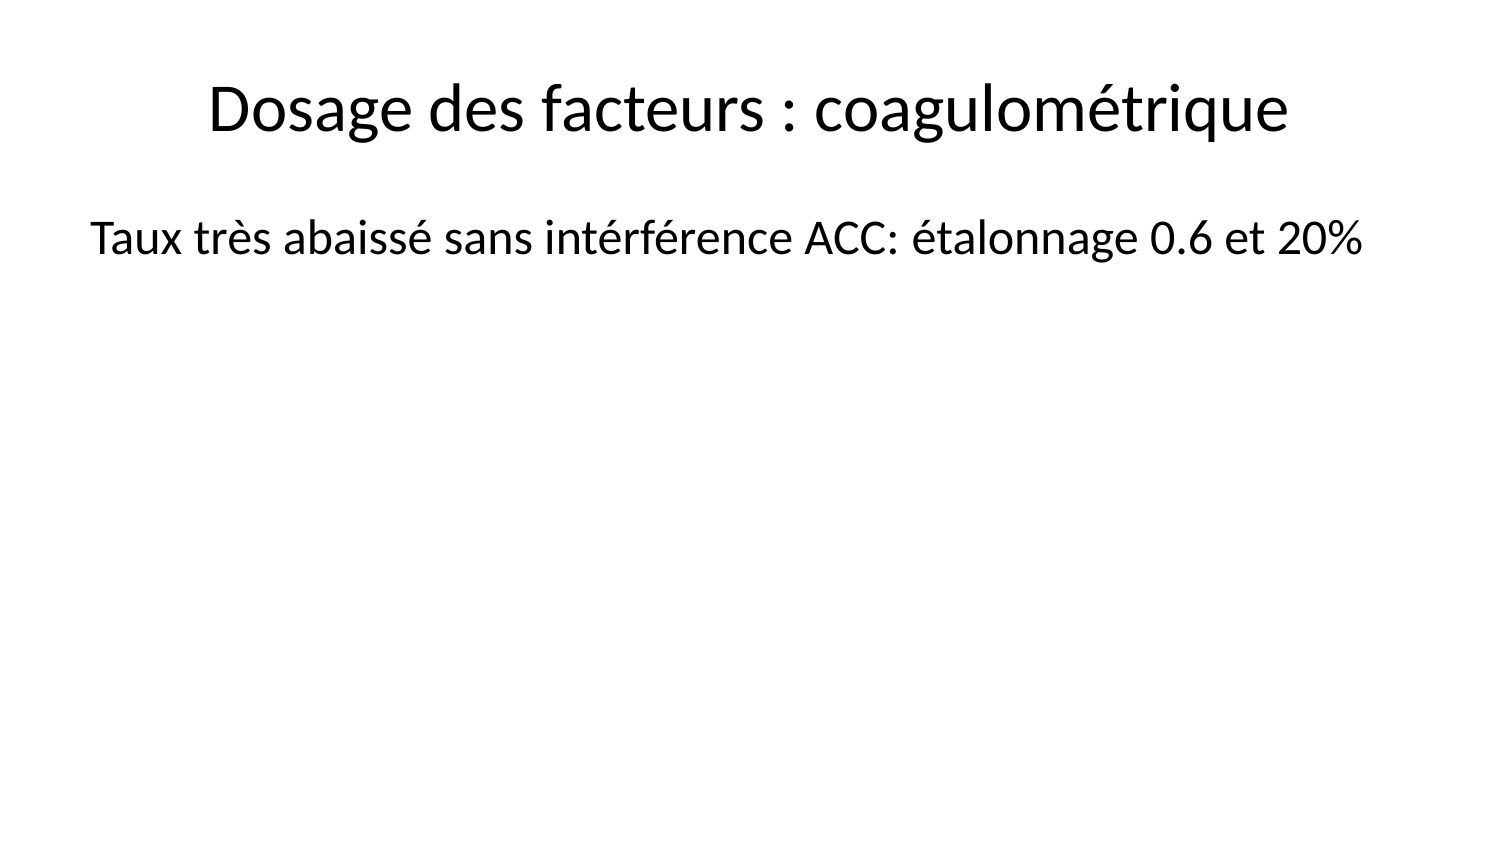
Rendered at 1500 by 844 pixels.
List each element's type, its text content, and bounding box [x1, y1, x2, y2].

list Taux très abaissé sans intérférence ACC: étalonnage 0.6 et 20% [75, 196, 1425, 754]
title Dosage des facteurs : coagulométrique [75, 33, 1425, 175]
